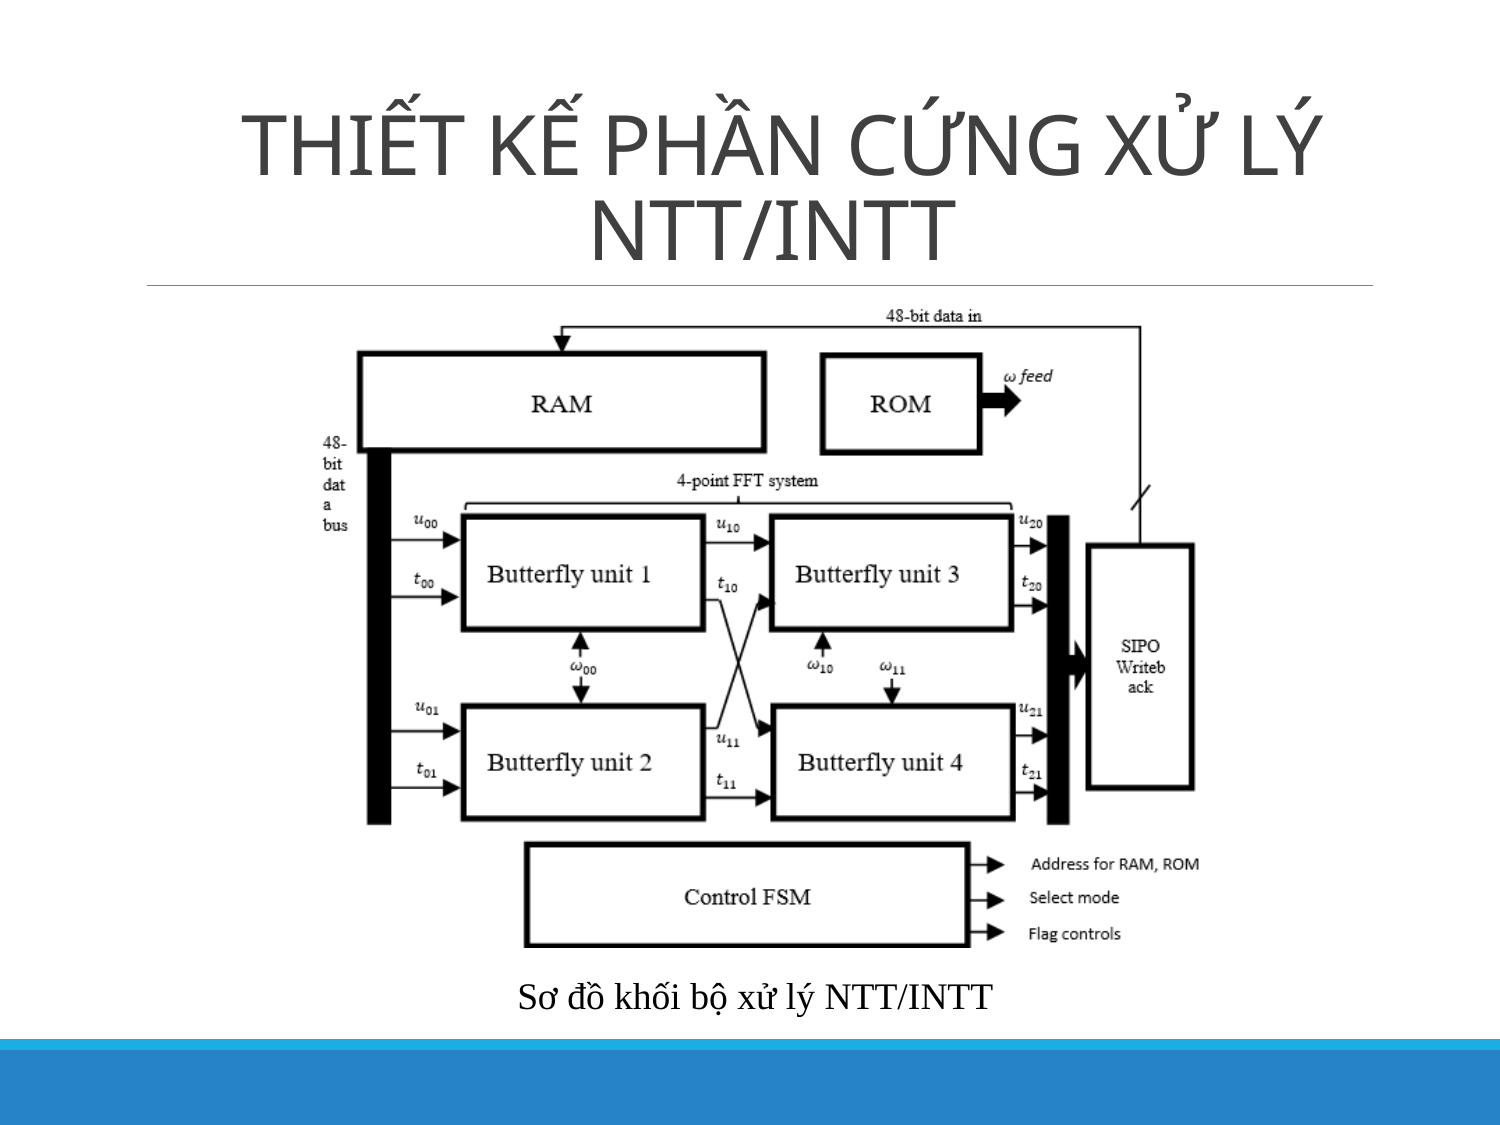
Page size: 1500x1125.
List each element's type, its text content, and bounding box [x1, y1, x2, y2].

text_box Sơ đồ khối bộ xử lý NTT/INTT [502, 964, 1253, 1025]
title THIẾT KẾ PHẦN CỨNG XỬ LÝ NTT/INTT [135, 47, 1430, 285]
picture [311, 301, 1254, 949]
